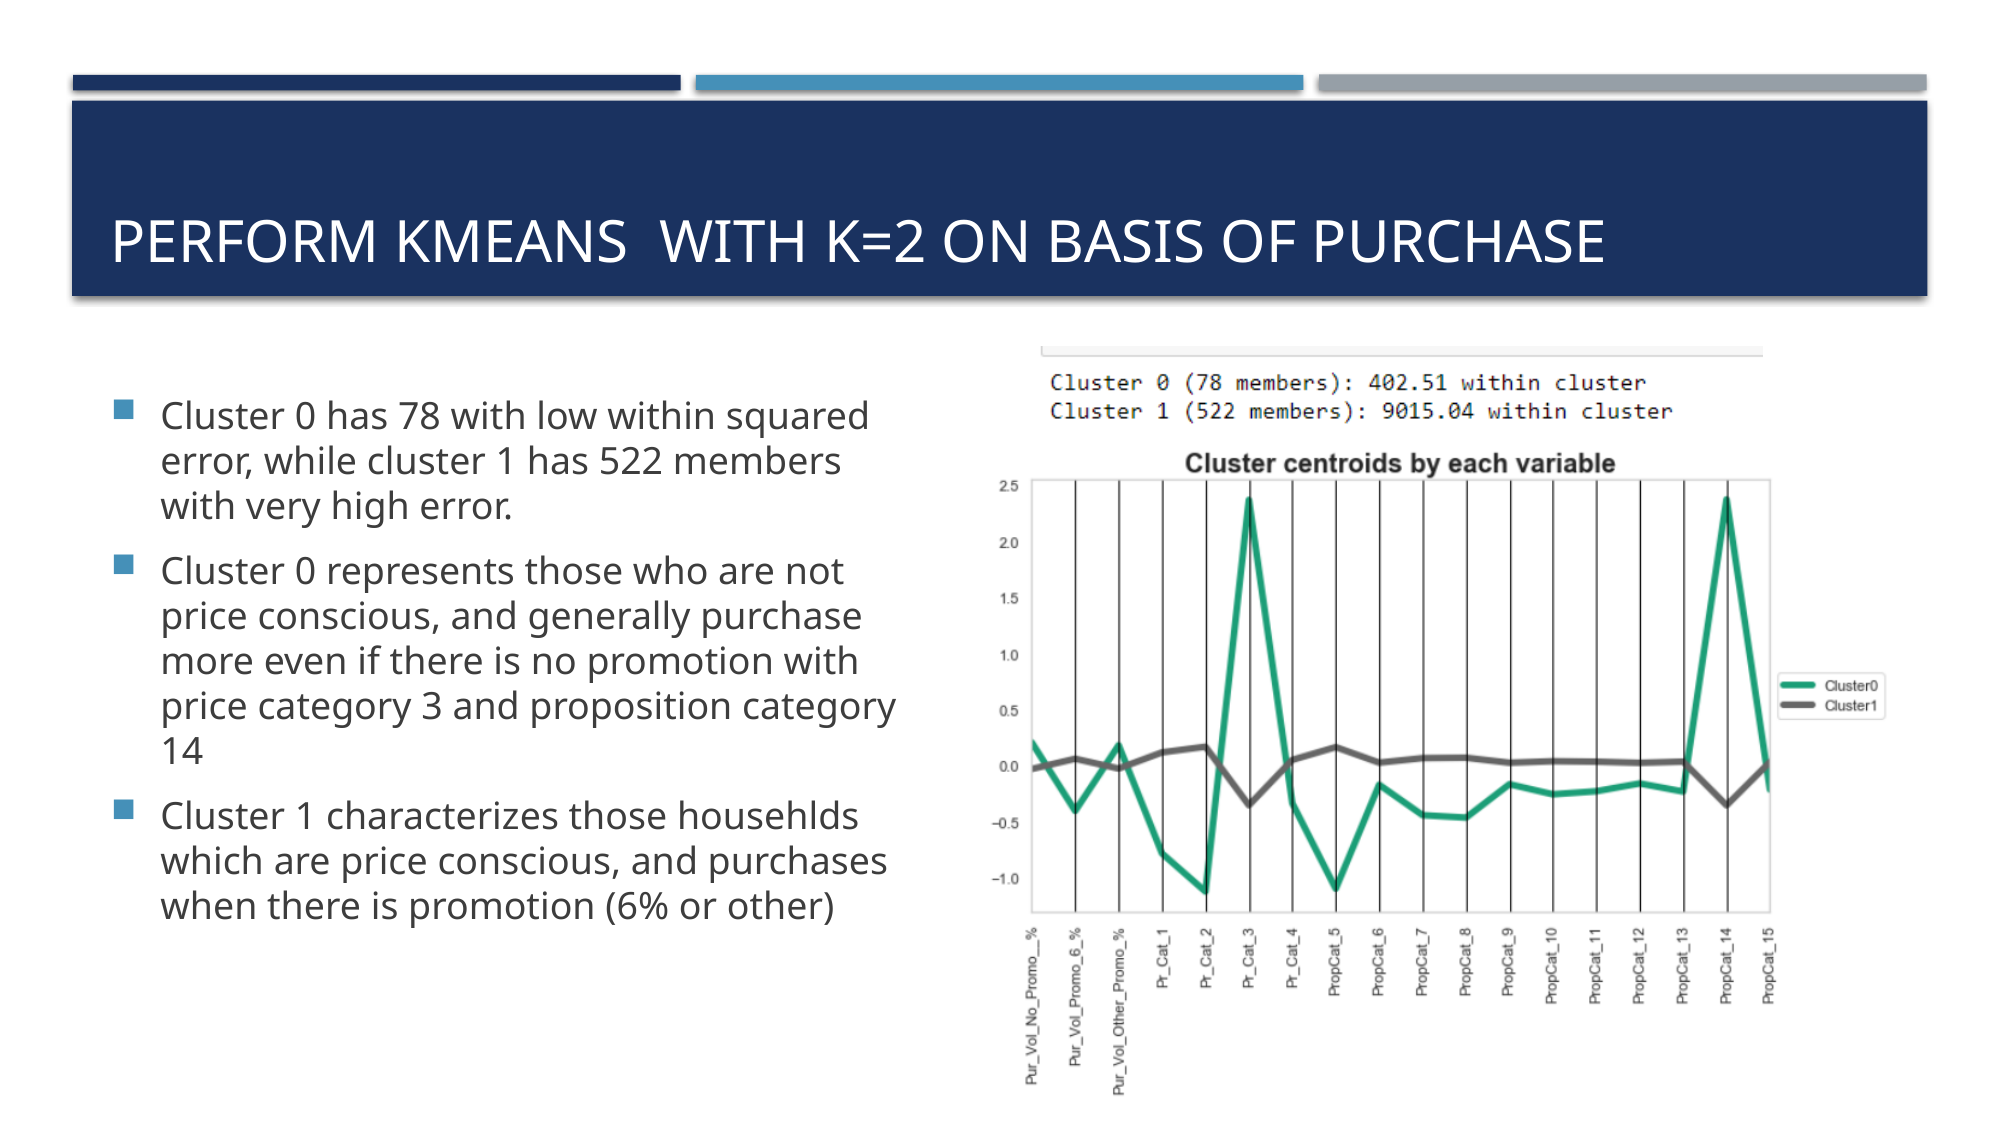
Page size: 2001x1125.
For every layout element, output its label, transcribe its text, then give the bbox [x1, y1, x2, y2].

list Cluster 0 has 78 with low within squared error, while cluster 1 has 522 members with very high error. Cluster 0 represents those who are not price conscious, and generally purchase more even if there is no promotion with price category 3 and proposition category 14 Cluster 1 characterizes those househlds which are price conscious, and purchases when there is promotion (6% or other) [95, 357, 942, 962]
title PERFORM KMEANS with k=2 on basis of purchase [95, 115, 1905, 282]
picture [974, 346, 1925, 1107]
